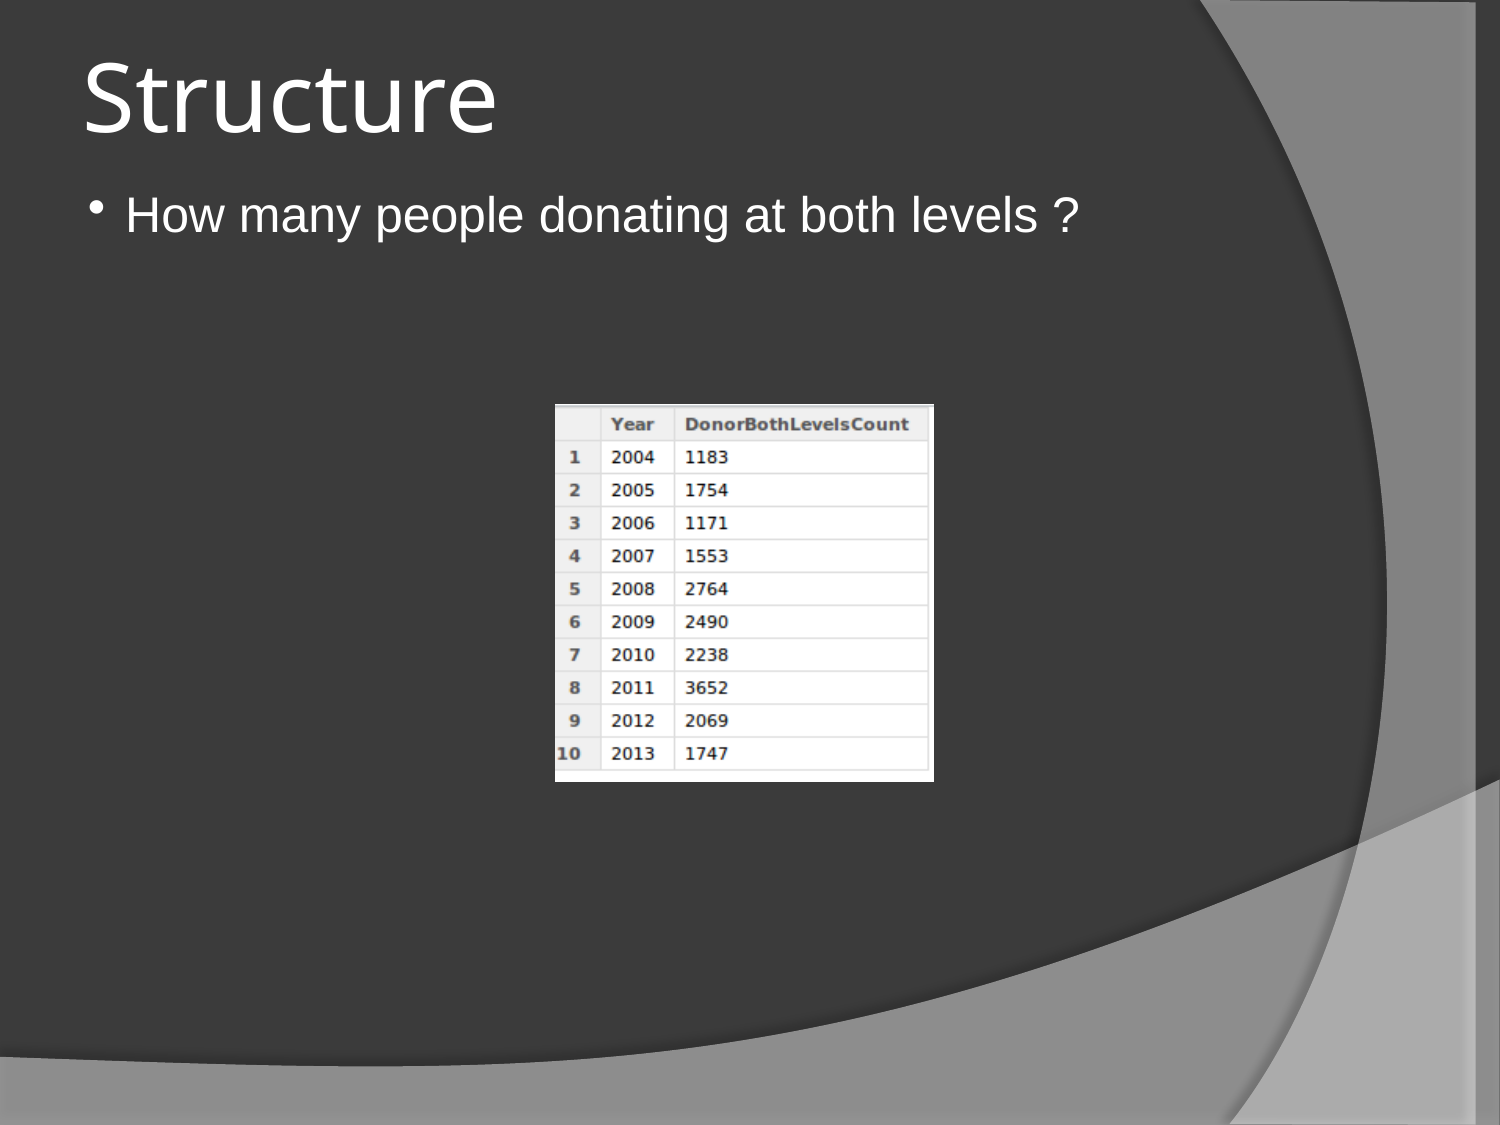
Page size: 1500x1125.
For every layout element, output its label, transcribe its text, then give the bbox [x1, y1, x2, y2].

text_box Structure [75, 0, 1425, 174]
text_box How many people donating at both levels ? [75, 174, 1425, 918]
picture [554, 404, 934, 782]
